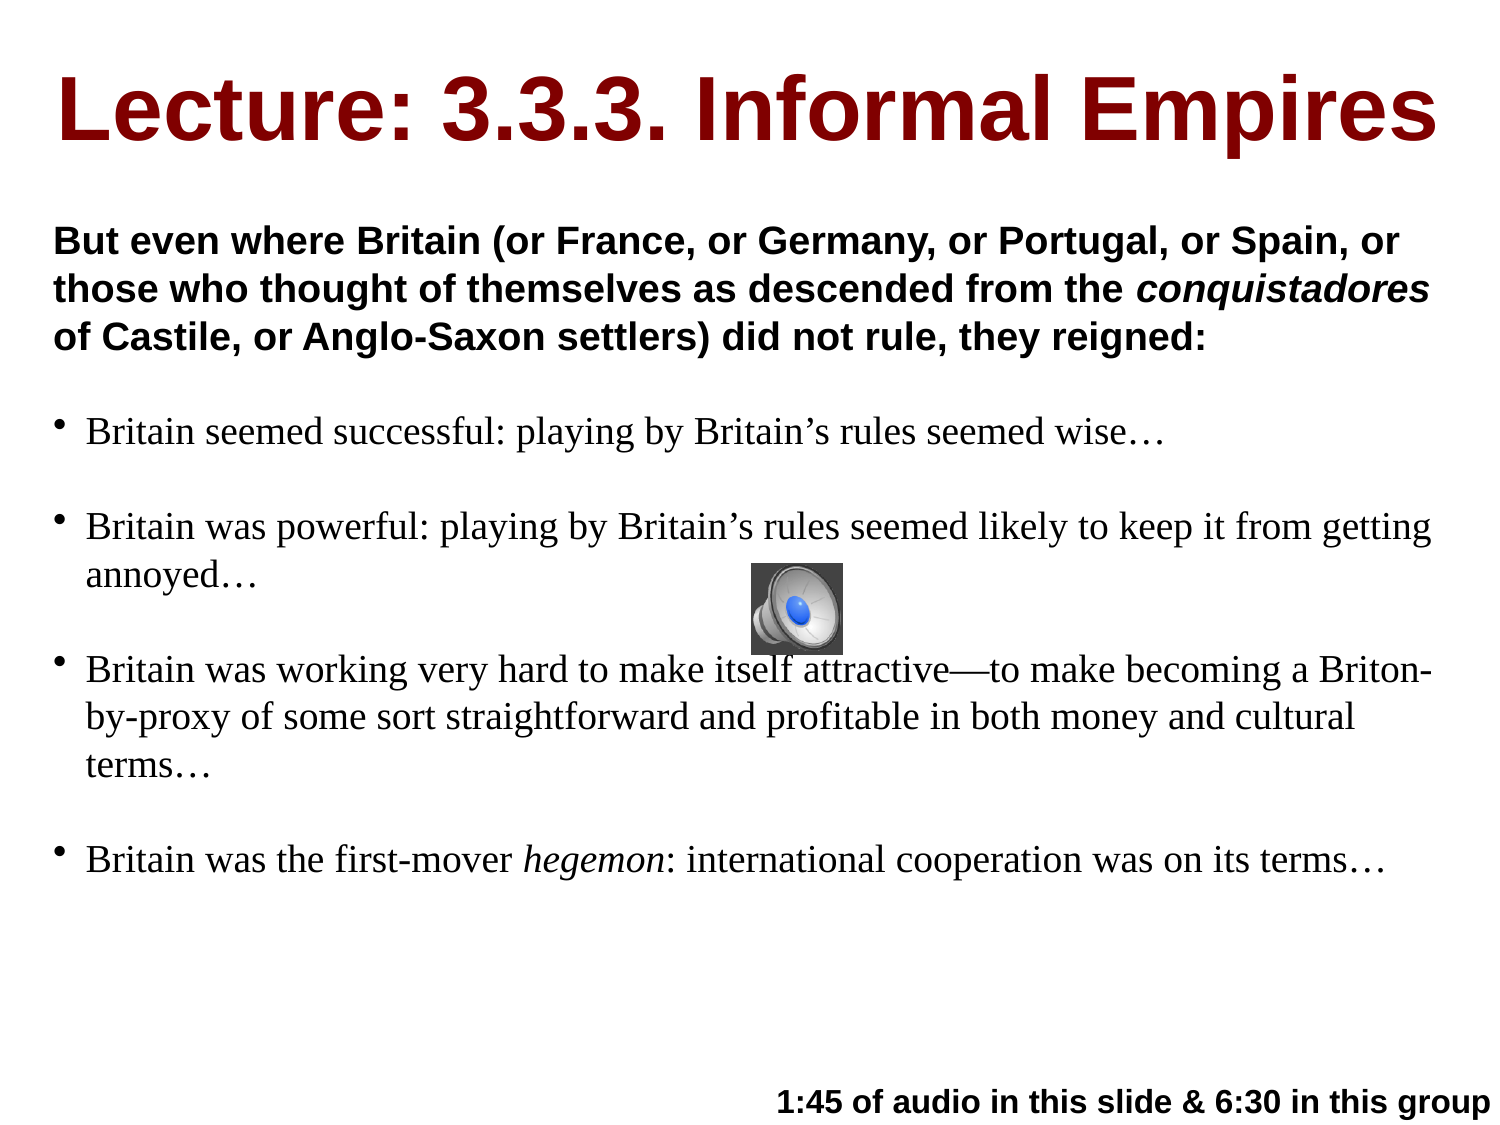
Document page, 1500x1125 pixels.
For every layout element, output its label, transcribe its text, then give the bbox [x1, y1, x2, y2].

text_box 1:45 of audio in this slide & 6:30 in this group [652, 1072, 1500, 1125]
title Lecture: 3.3.3. Informal Empires [44, 0, 1453, 207]
picture [749, 562, 844, 657]
list But even where Britain (or France, or Germany, or Portugal, or Spain, or those who thought of themselves as descended from the conquistadores of Castile, or Anglo-Saxon settlers) did not rule, they reigned: Britain seemed successful: playing by Britain’s rules seemed wise… Britain was powerful: playing by Britain’s rules seemed likely to keep it from getting annoyed… Britain was working very hard to make itself attractive—to make becoming a Briton-by-proxy of some sort straightforward and profitable in both money and cultural terms… Britain was the first-mover hegemon: international cooperation was on its terms… [44, 207, 1453, 1085]
